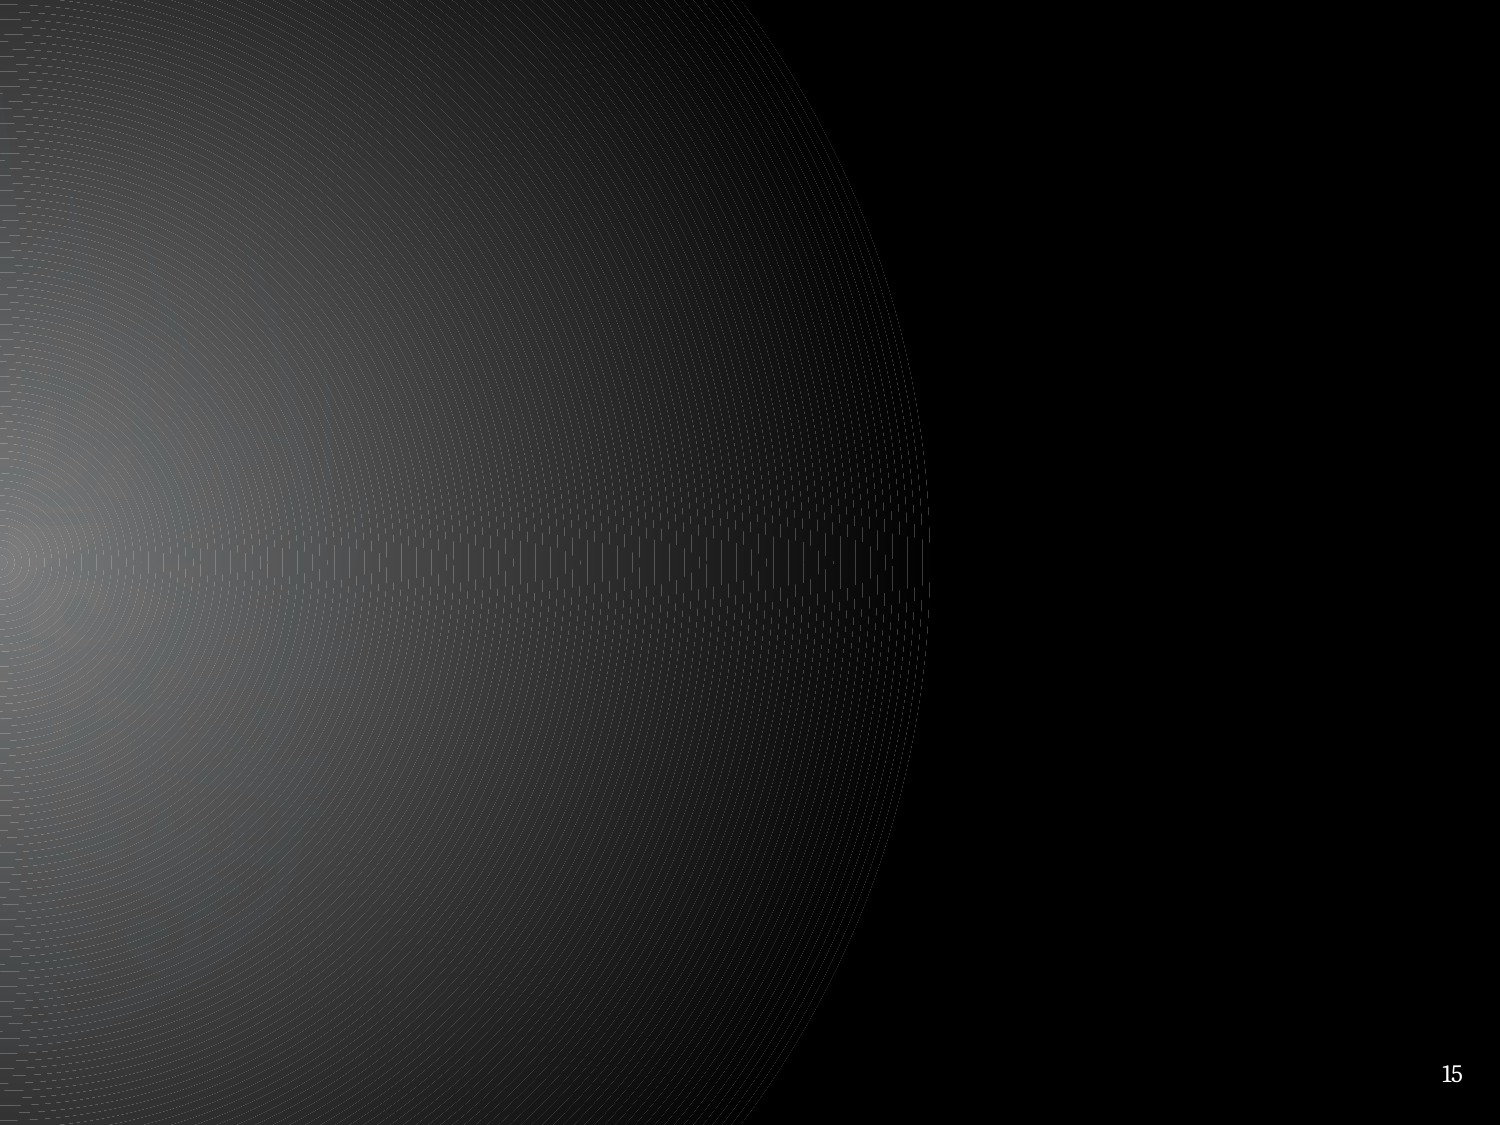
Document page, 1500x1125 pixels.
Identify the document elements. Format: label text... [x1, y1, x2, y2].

list [75, 262, 1425, 1005]
slide_number 15 [1128, 1042, 1478, 1103]
